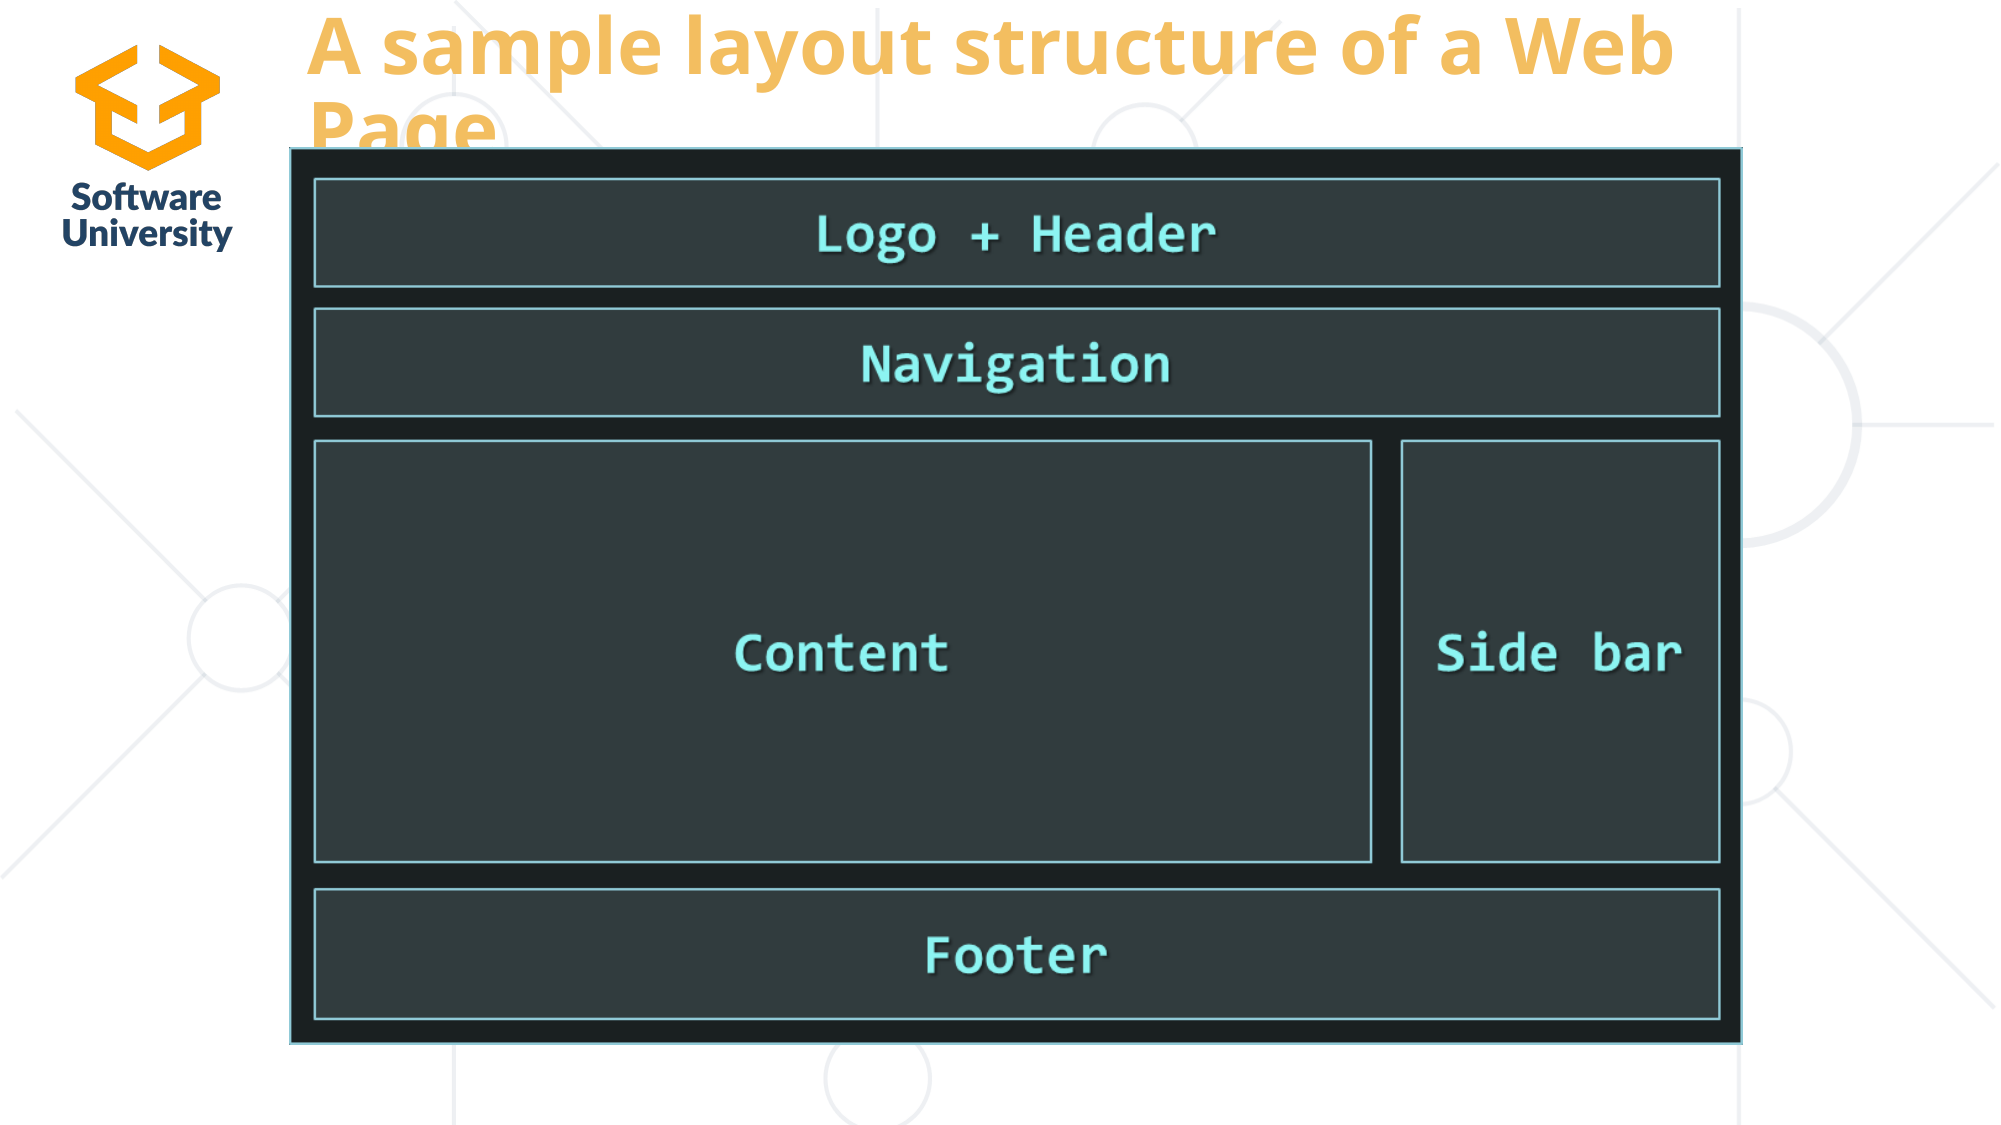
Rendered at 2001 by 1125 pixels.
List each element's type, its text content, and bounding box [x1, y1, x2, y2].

picture [0, 0, 2001, 1125]
text_box A sample layout structure of a Web Page [289, 0, 1861, 183]
